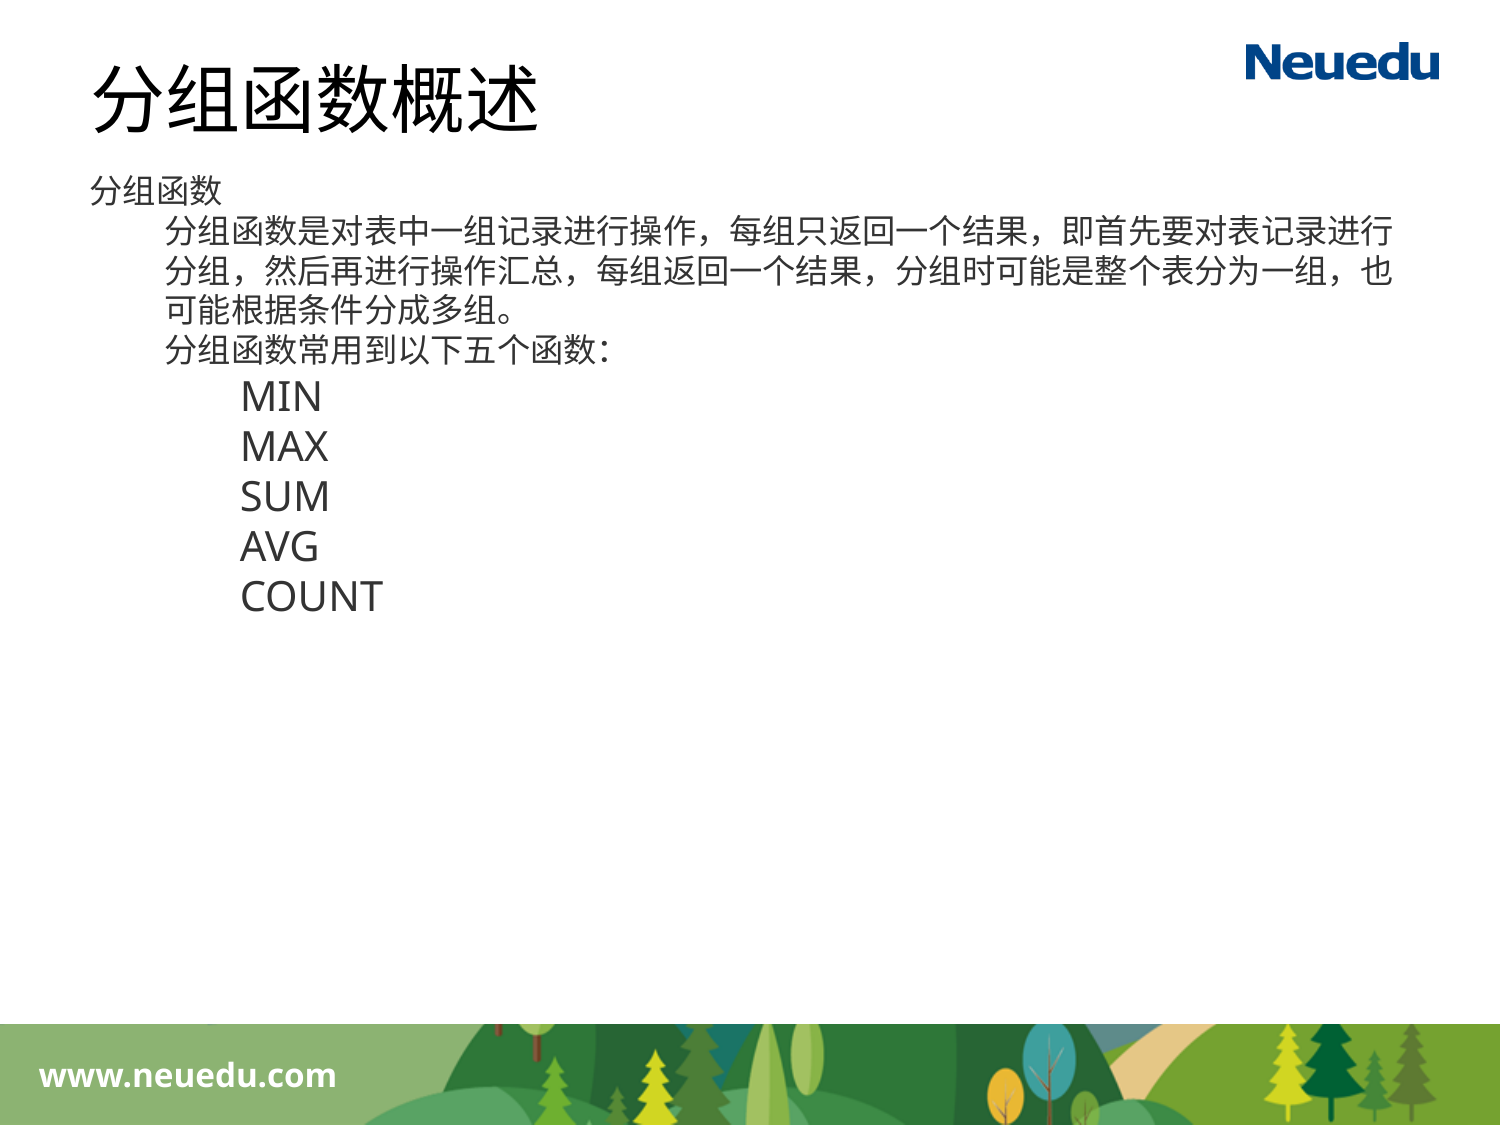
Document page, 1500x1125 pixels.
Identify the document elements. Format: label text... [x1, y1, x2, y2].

list 分组函数 分组函数是对表中一组记录进行操作，每组只返回一个结果，即首先要对表记录进行分组，然后再进行操作汇总，每组返回一个结果，分组时可能是整个表分为一组，也可能根据条件分成多组。 分组函数常用到以下五个函数： MIN MAX SUM AVG COUNT [75, 162, 1425, 1005]
title 分组函数概述 [75, 45, 1425, 150]
picture [1246, 42, 1439, 80]
picture [0, 1024, 1500, 1125]
